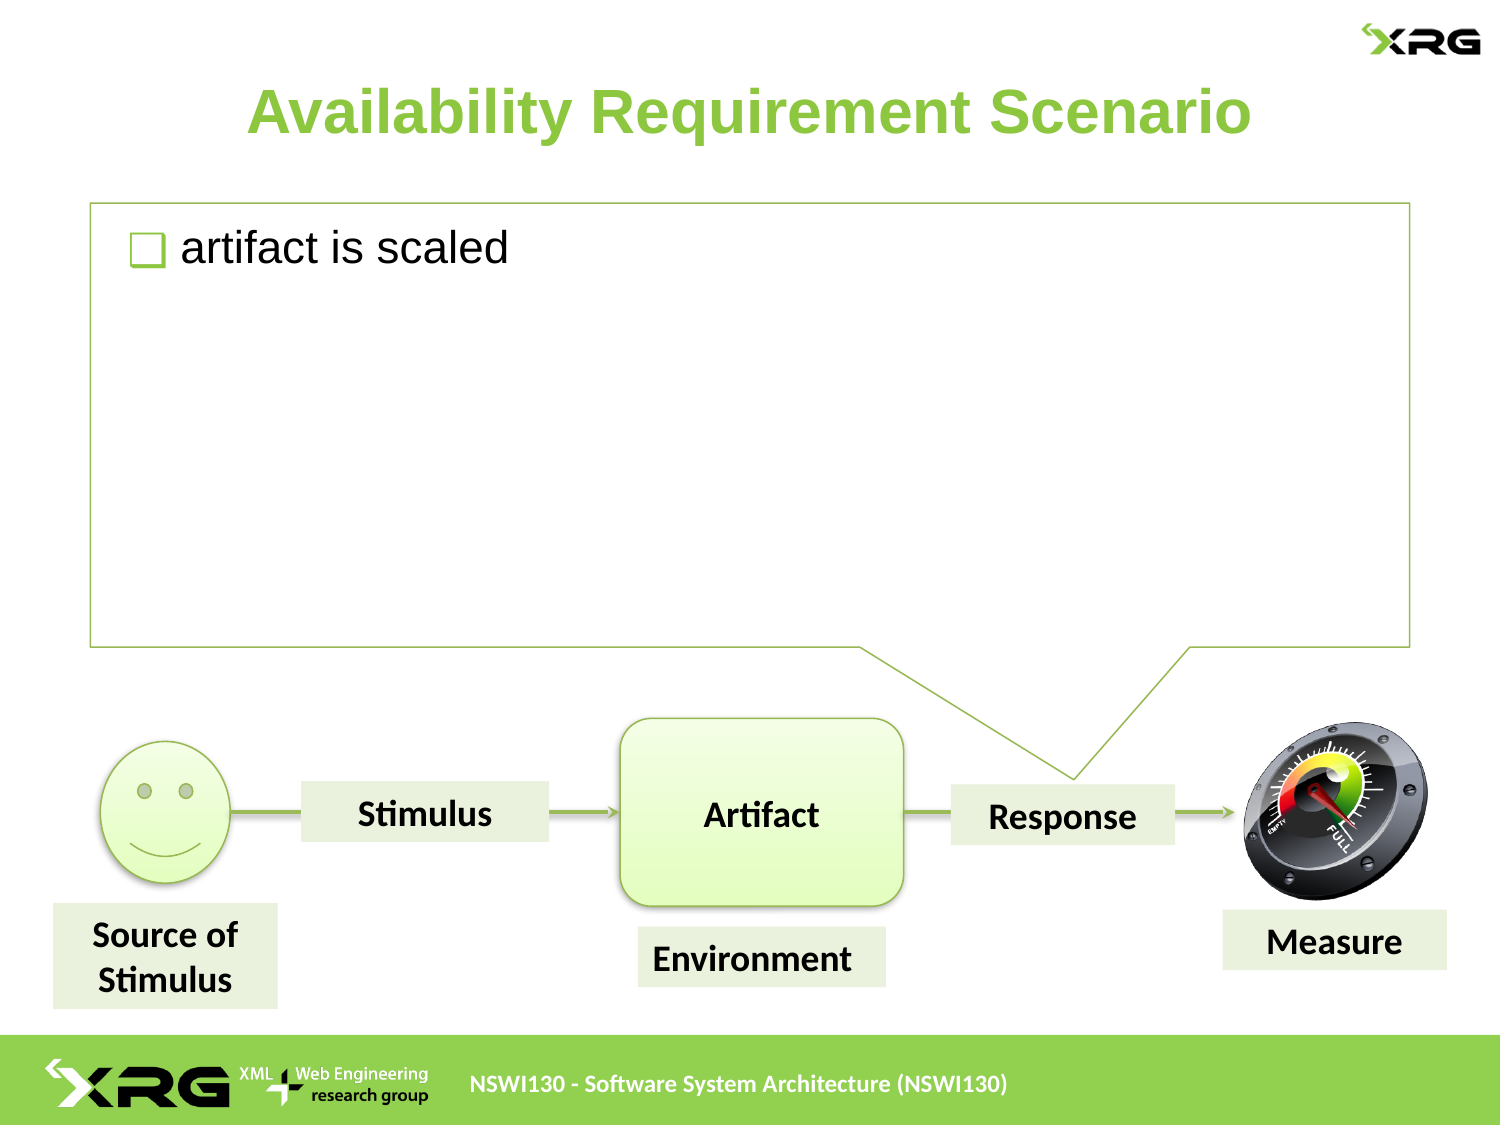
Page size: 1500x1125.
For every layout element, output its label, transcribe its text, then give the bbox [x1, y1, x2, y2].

footer NSWI130 - Software System Architecture (NSWI130) [454, 1034, 1358, 1125]
text_box Environment [637, 926, 886, 988]
text_box Response [950, 821, 1176, 845]
text_box Artifact [620, 718, 904, 907]
text_box Source of Stimulus [53, 903, 278, 1009]
picture [37, 1054, 435, 1111]
text_box artifact is scaled [90, 203, 1410, 780]
text_box Stimulus [301, 821, 550, 842]
text_box Measure [1222, 909, 1447, 971]
text_box Stimulus [301, 781, 550, 811]
title Availability Requirement Scenario [75, 45, 1425, 173]
text_box [100, 741, 231, 884]
picture [1234, 711, 1436, 913]
text_box Response [950, 784, 1176, 811]
picture [1357, 19, 1483, 60]
